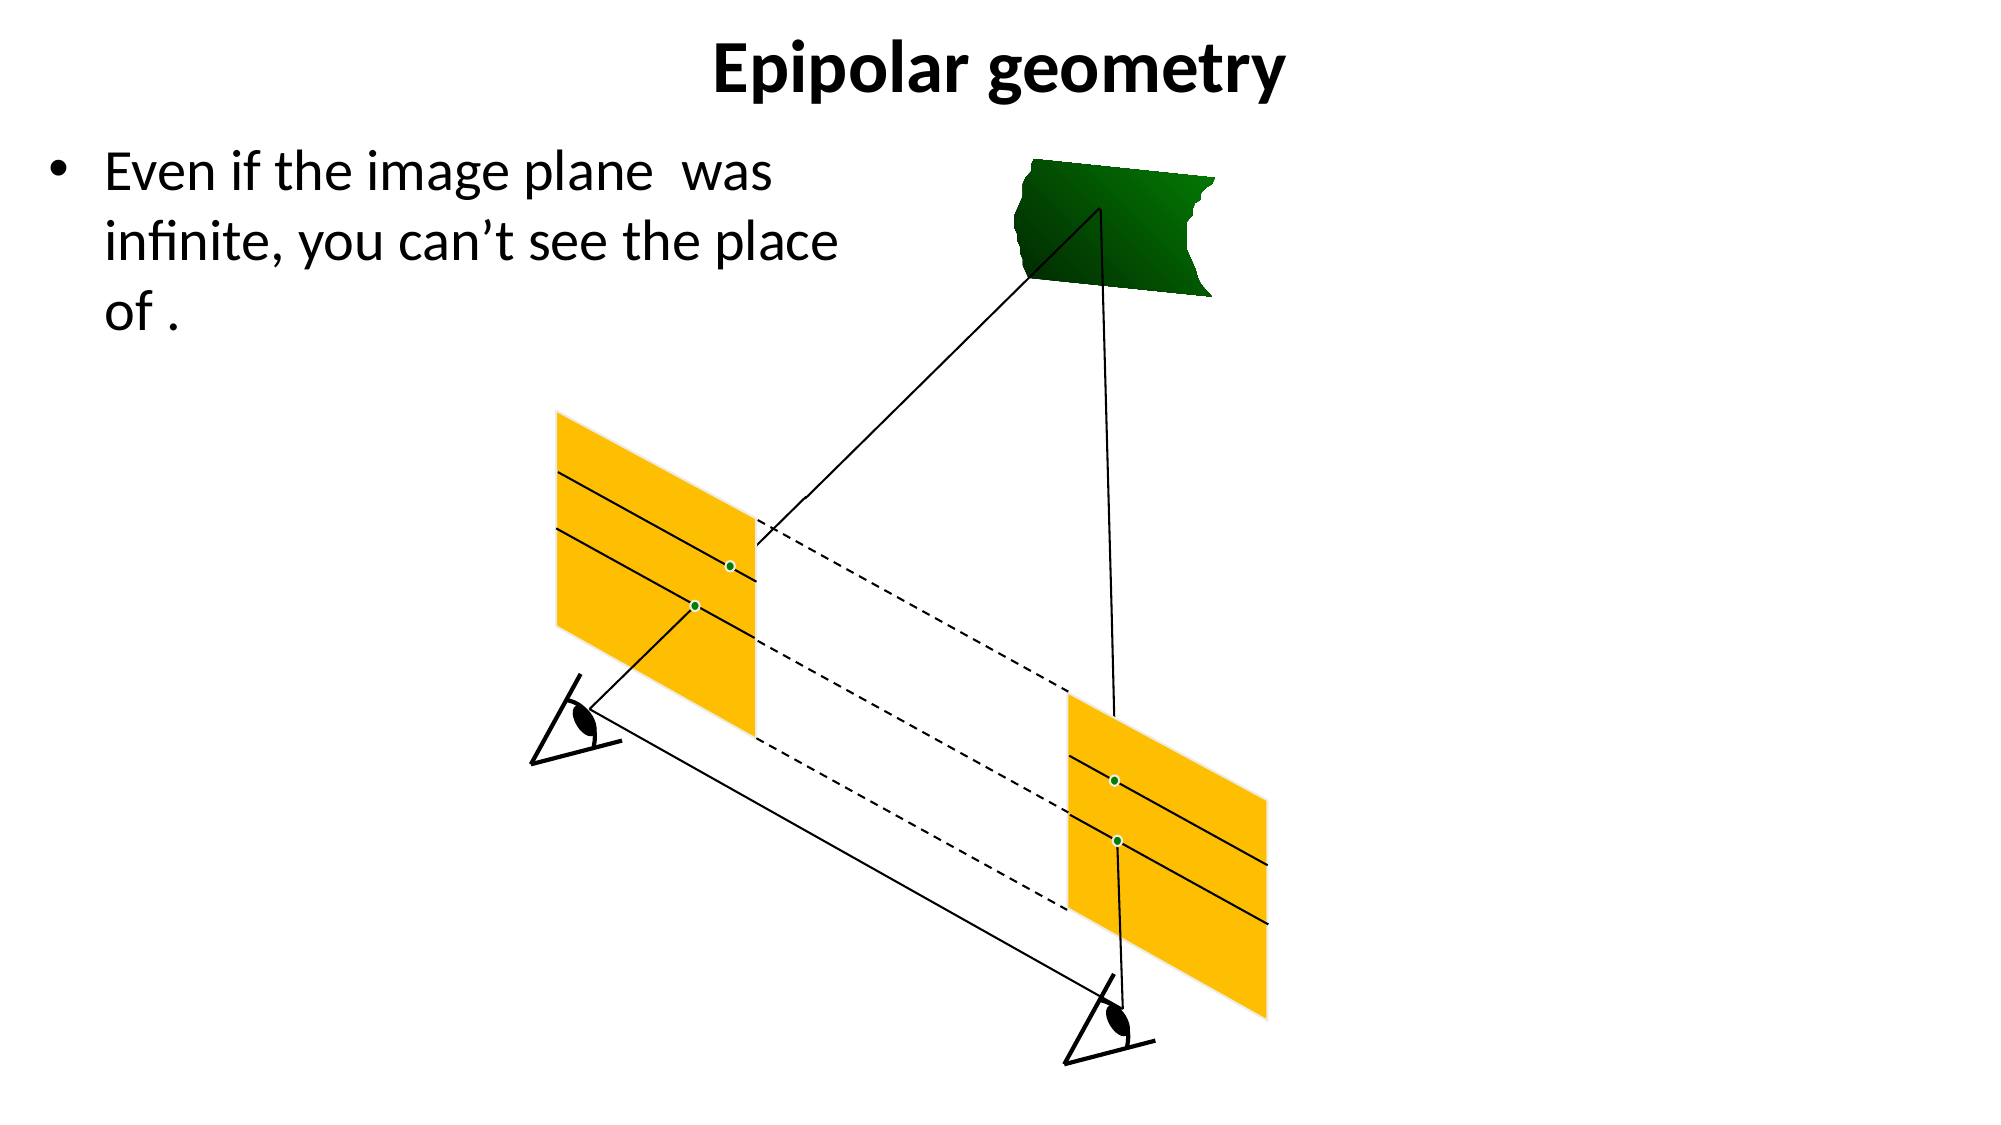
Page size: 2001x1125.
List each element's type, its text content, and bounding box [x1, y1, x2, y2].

text_box [1107, 1006, 1129, 1036]
text_box [690, 600, 700, 612]
text_box [530, 700, 595, 764]
text_box [560, 700, 595, 746]
text_box [1109, 775, 1120, 786]
text_box [1093, 1000, 1129, 1046]
title Epipolar geometry [33, 0, 1967, 125]
text_box [1064, 1001, 1129, 1064]
text_box [573, 706, 596, 736]
text_box [725, 561, 735, 572]
text_box [1112, 835, 1123, 847]
text_box [1014, 159, 1215, 297]
text_box [1067, 692, 1268, 1021]
text_box [556, 410, 757, 739]
